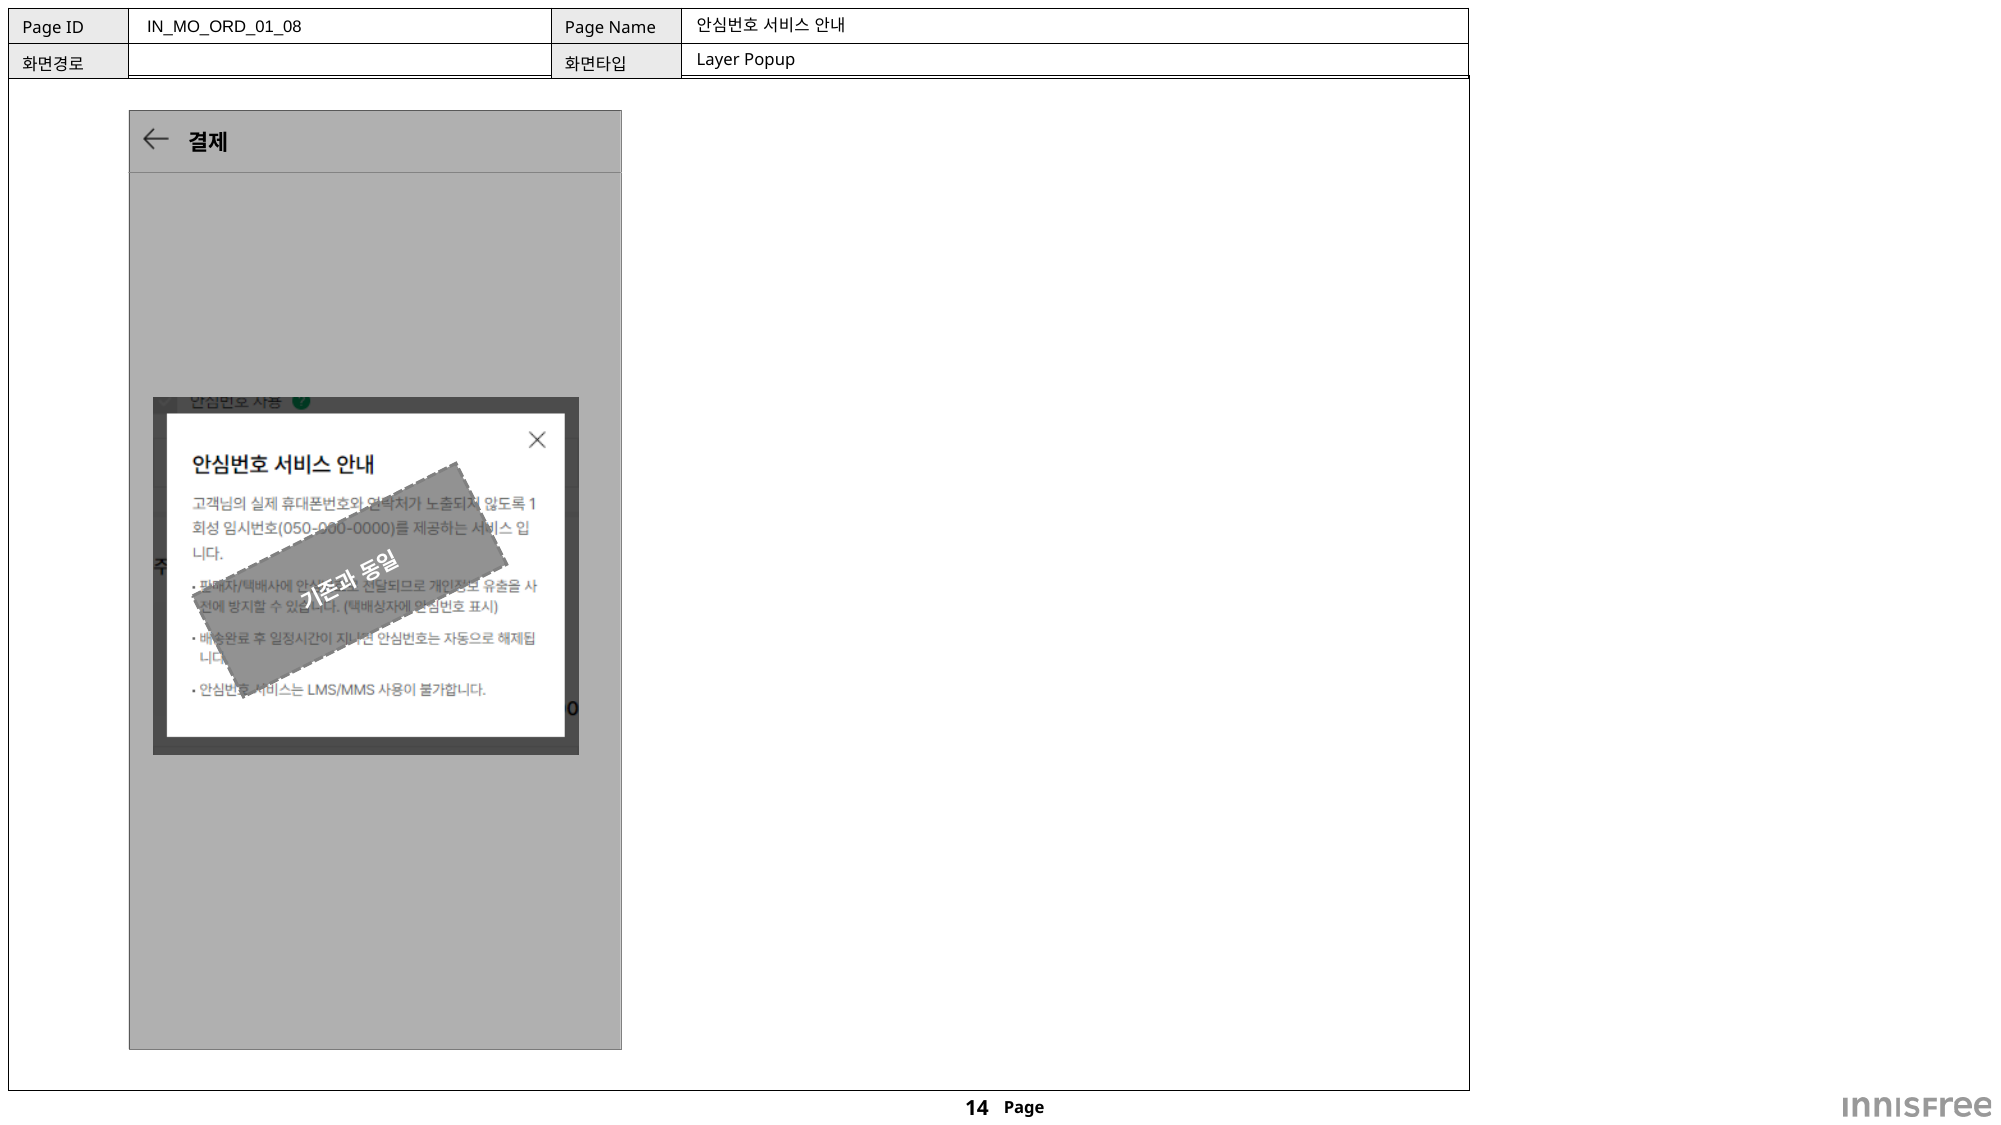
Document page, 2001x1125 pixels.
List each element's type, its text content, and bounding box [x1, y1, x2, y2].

title 안심번호 서비스 안내 [681, 8, 1467, 42]
picture [153, 397, 579, 755]
picture [139, 120, 172, 152]
text_box [128, 109, 622, 172]
text_box Layer Popup [681, 42, 1467, 78]
subtitle IN_MO_ORD_01_08 [127, 8, 552, 44]
picture [1843, 1097, 1992, 1117]
text_box [128, 173, 622, 1050]
